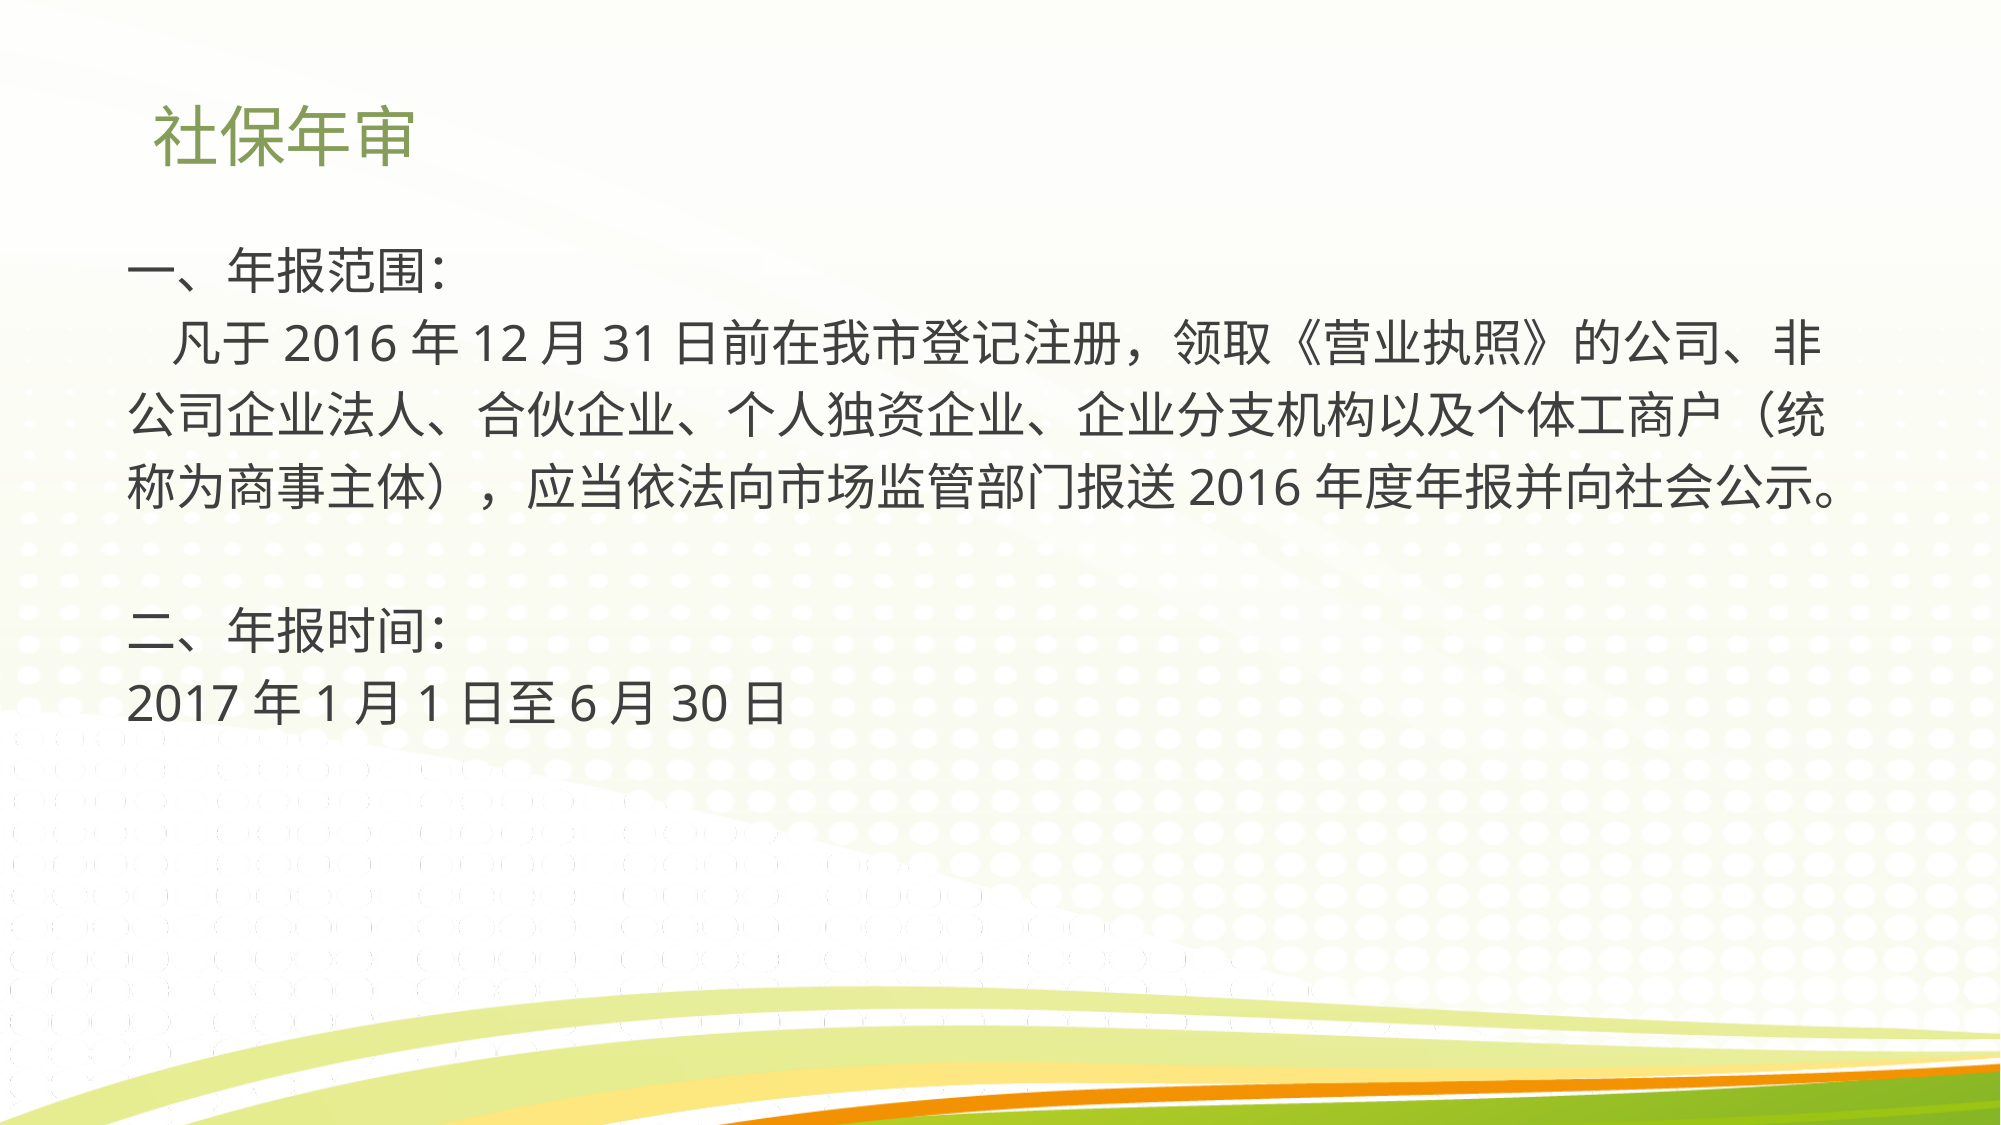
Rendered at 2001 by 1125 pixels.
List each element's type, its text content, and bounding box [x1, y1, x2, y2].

picture [0, 0, 2001, 1125]
text_box 一、年报范围： 凡于2016年12月31日前在我市登记注册，领取《营业执照》的公司、非公司企业法人、合伙企业、个人独资企业、企业分支机构以及个体工商户（统称为商事主体），应当依法向市场监管部门报送2016年度年报并向社会公示。 二、年报时间： 2017年1月1日至6月30日 [111, 220, 1863, 739]
title 社保年审 [137, 59, 1863, 220]
